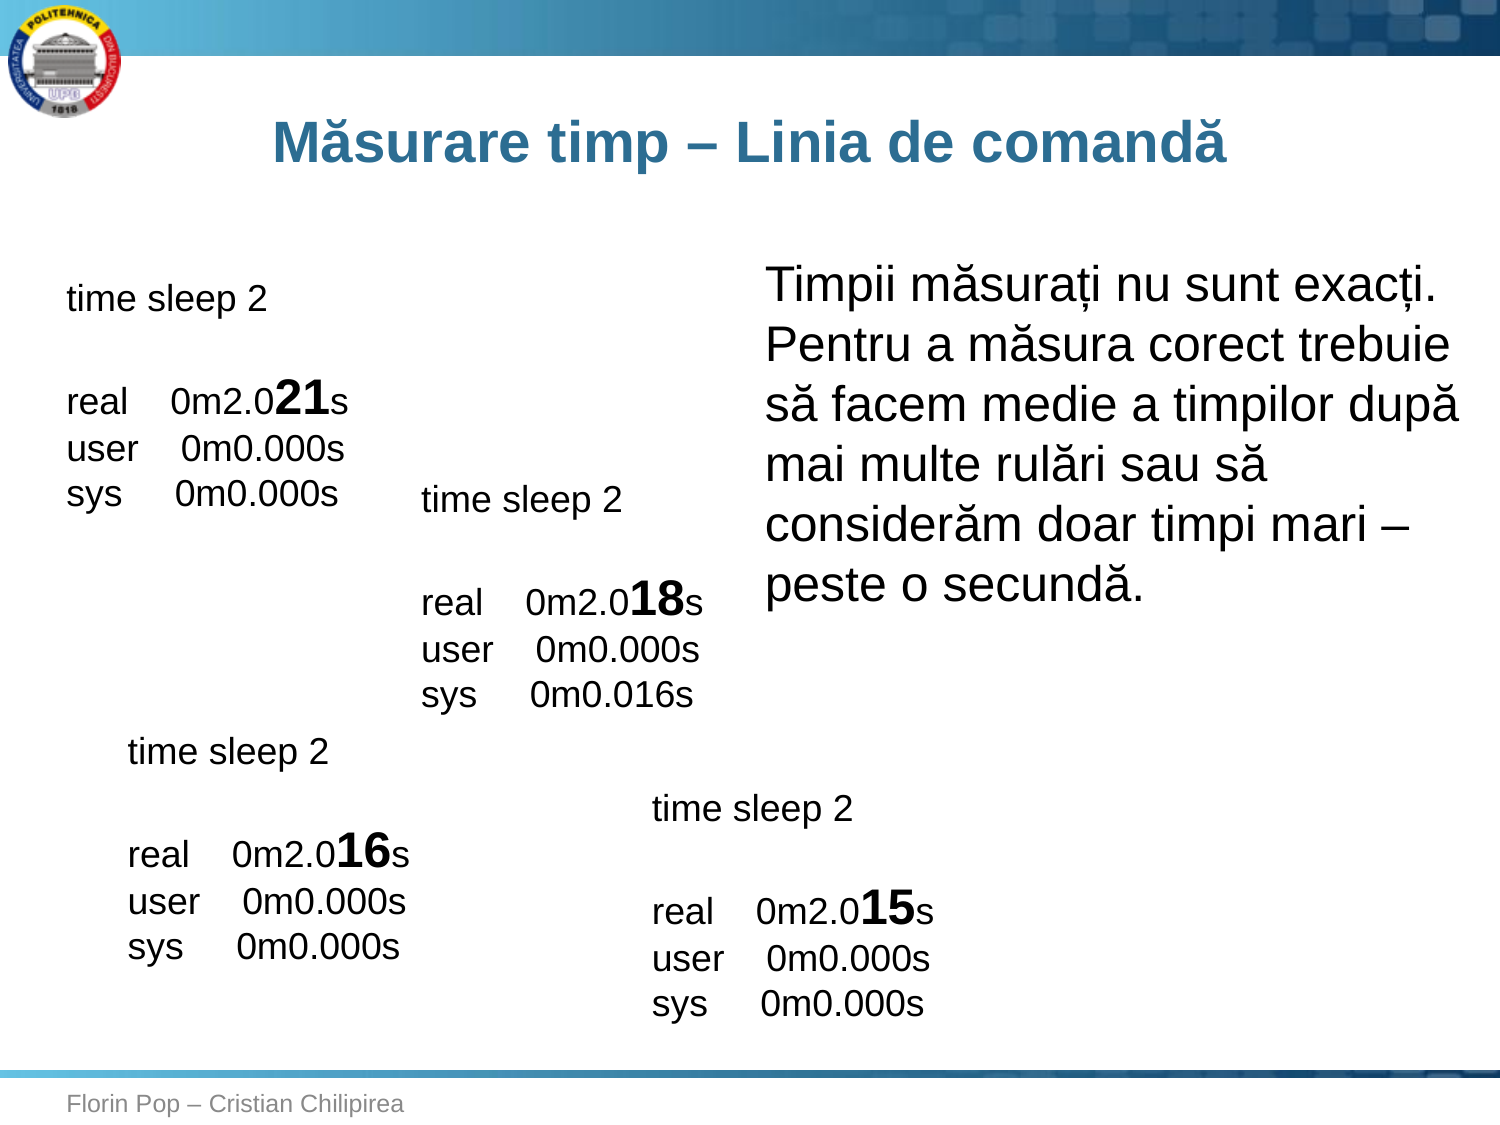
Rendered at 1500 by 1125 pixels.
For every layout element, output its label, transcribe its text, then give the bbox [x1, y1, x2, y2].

picture [0, 1070, 1500, 1078]
text_box Timpii măsurați nu sunt exacți. Pentru a măsura corect trebuie să facem medie a timpilor după mai multe rulări sau să considerăm doar timpi mari – peste o secundă. [750, 244, 1476, 620]
text_box time sleep 2 real 0m2.018s user 0m0.000s sys 0m0.016s [406, 467, 1157, 723]
text_box time sleep 2 real 0m2.015s user 0m0.000s sys 0m0.000s [637, 776, 1387, 1032]
text_box time sleep 2 real 0m2.016s user 0m0.000s sys 0m0.000s [112, 720, 863, 975]
title Măsurare timp – Linia de comandă [51, 102, 1449, 178]
footer Florin Pop – Cristian Chilipirea [51, 1083, 1157, 1125]
text_box time sleep 2 real 0m2.021s user 0m0.000s sys 0m0.000s [51, 266, 750, 522]
picture [0, 0, 1500, 118]
